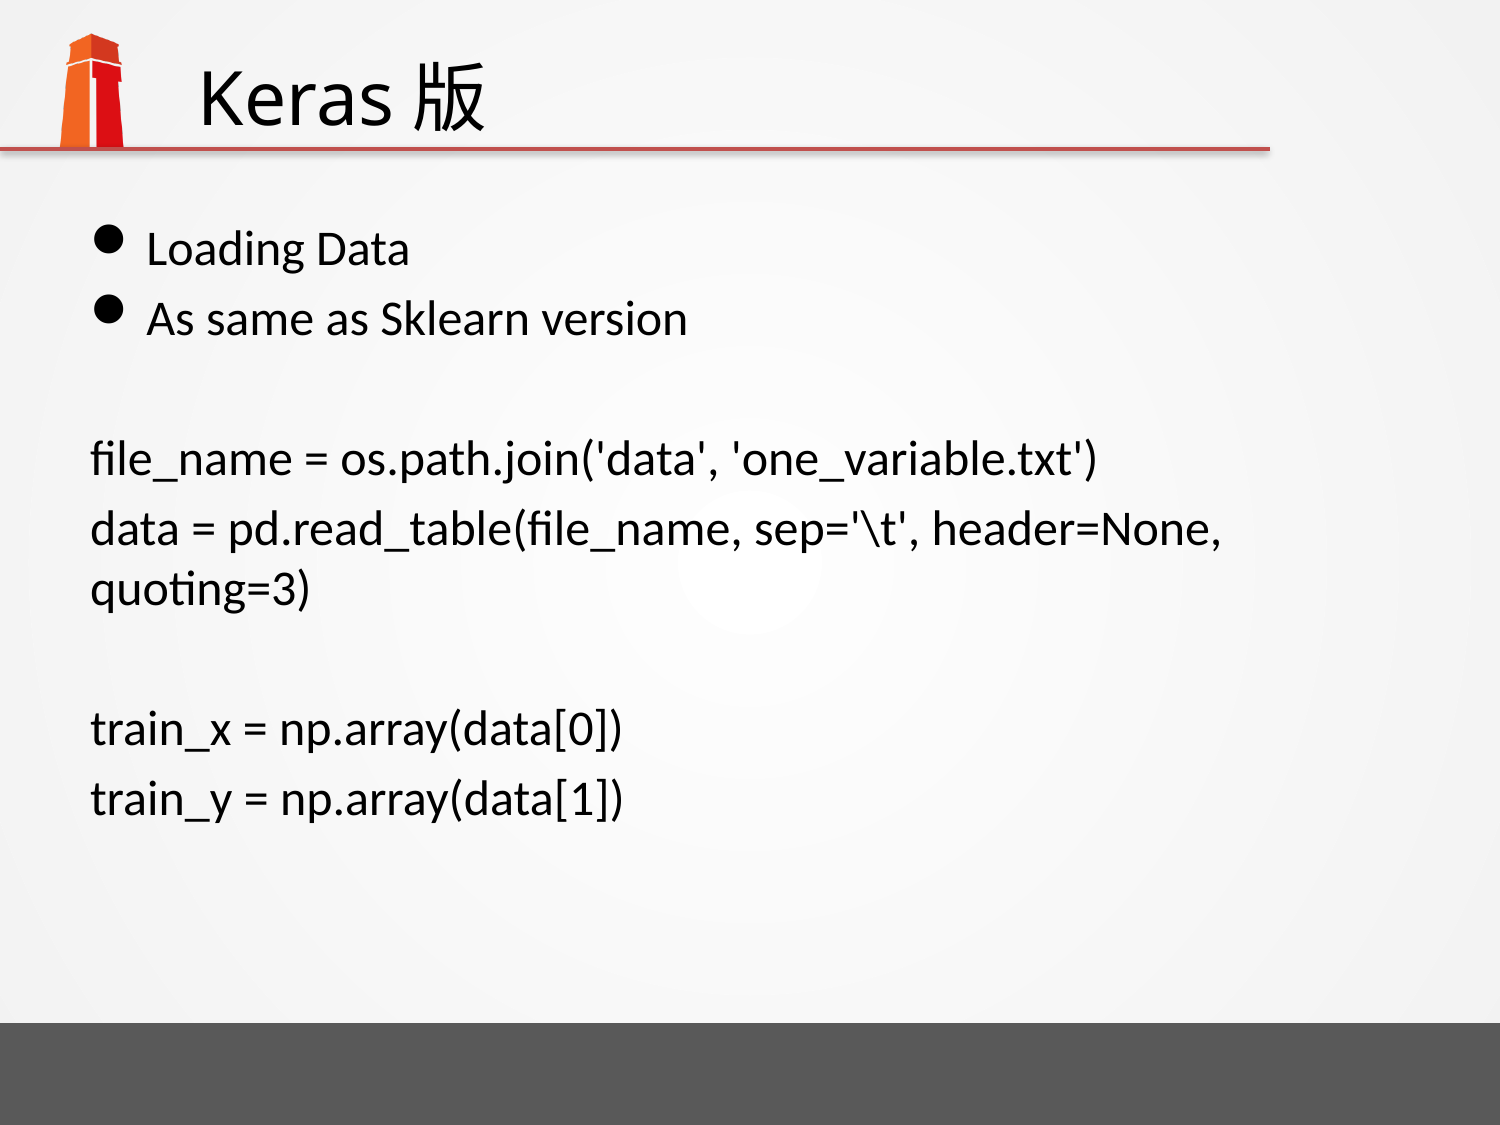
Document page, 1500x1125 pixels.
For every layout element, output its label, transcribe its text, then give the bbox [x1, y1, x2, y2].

title Keras版 [183, 42, 1270, 149]
picture [16, 11, 166, 147]
list Loading Data As same as Sklearn version file_name = os.path.join('data', 'one_variable.txt') data = pd.read_table(file_name, sep='\t', header=None, quoting=3) train_x = np.array(data[0]) train_y = np.array(data[1]) [75, 208, 1425, 1005]
